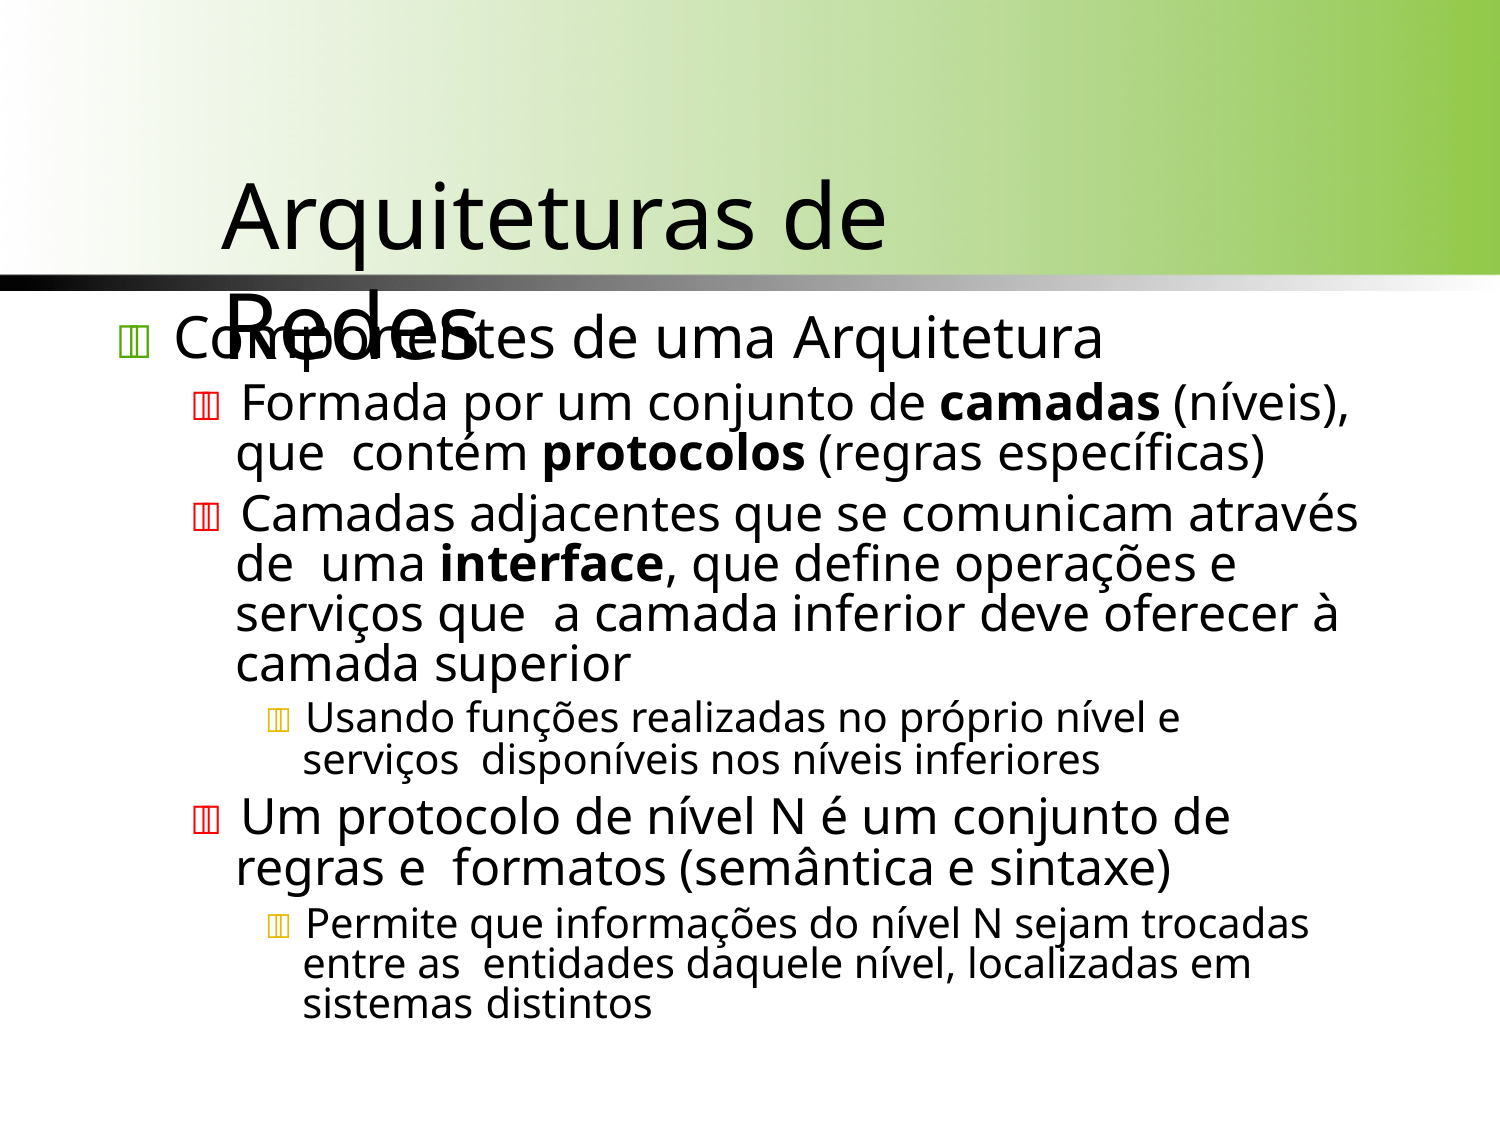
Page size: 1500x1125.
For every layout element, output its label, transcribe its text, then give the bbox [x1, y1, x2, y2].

title Arquiteturas de Redes [219, 155, 1119, 298]
picture [0, 0, 1500, 291]
text_box  Componentes de uma Arquitetura  Formada por um conjunto de camadas (níveis), que contém protocolos (regras específicas)  Camadas adjacentes que se comunicam através de uma interface, que define operações e serviços que a camada inferior deve oferecer à camada superior  Usando funções realizadas no próprio nível e serviços disponíveis nos níveis inferiores  Um protocolo de nível N é um conjunto de regras e formatos (semântica e sintaxe)  Permite que informações do nível N sejam trocadas entre as entidades daquele nível, localizadas em sistemas distintos [113, 298, 1414, 1027]
